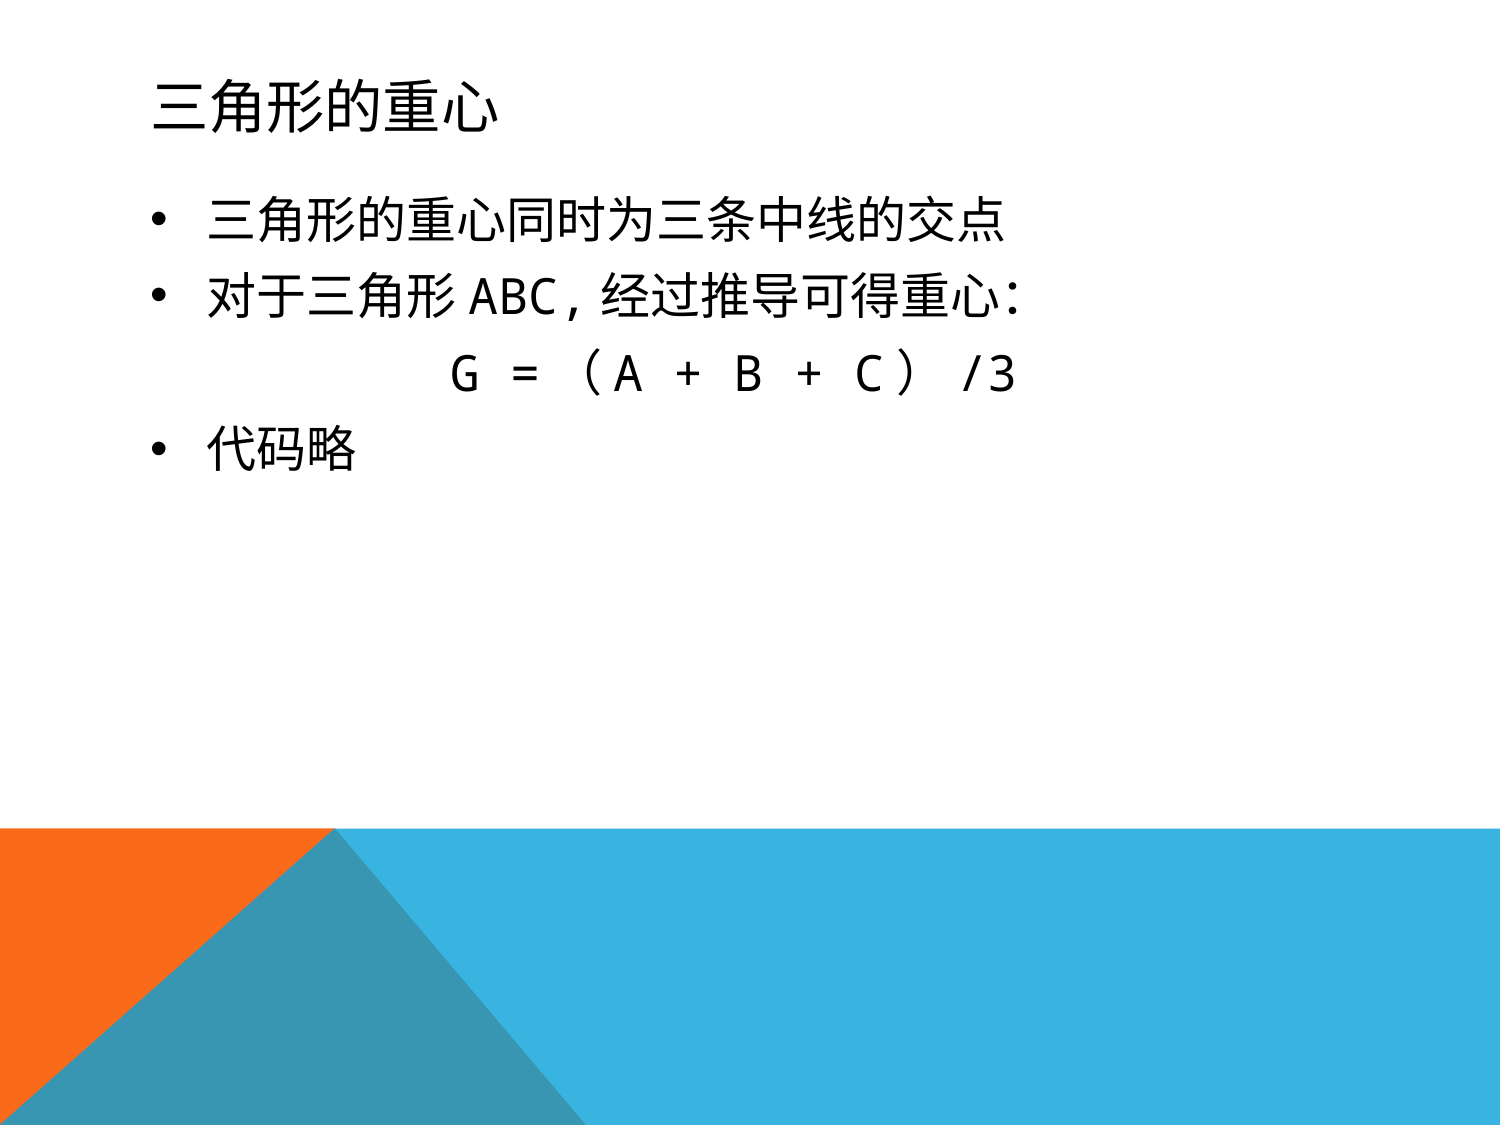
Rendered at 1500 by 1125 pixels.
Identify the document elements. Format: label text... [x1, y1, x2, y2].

list 三角形的重心同时为三条中线的交点 对于三角形ABC,经过推导可得重心： G =（A + B + C）/3 代码略 [135, 180, 1369, 768]
title 三角形的重心 [135, 60, 1369, 150]
